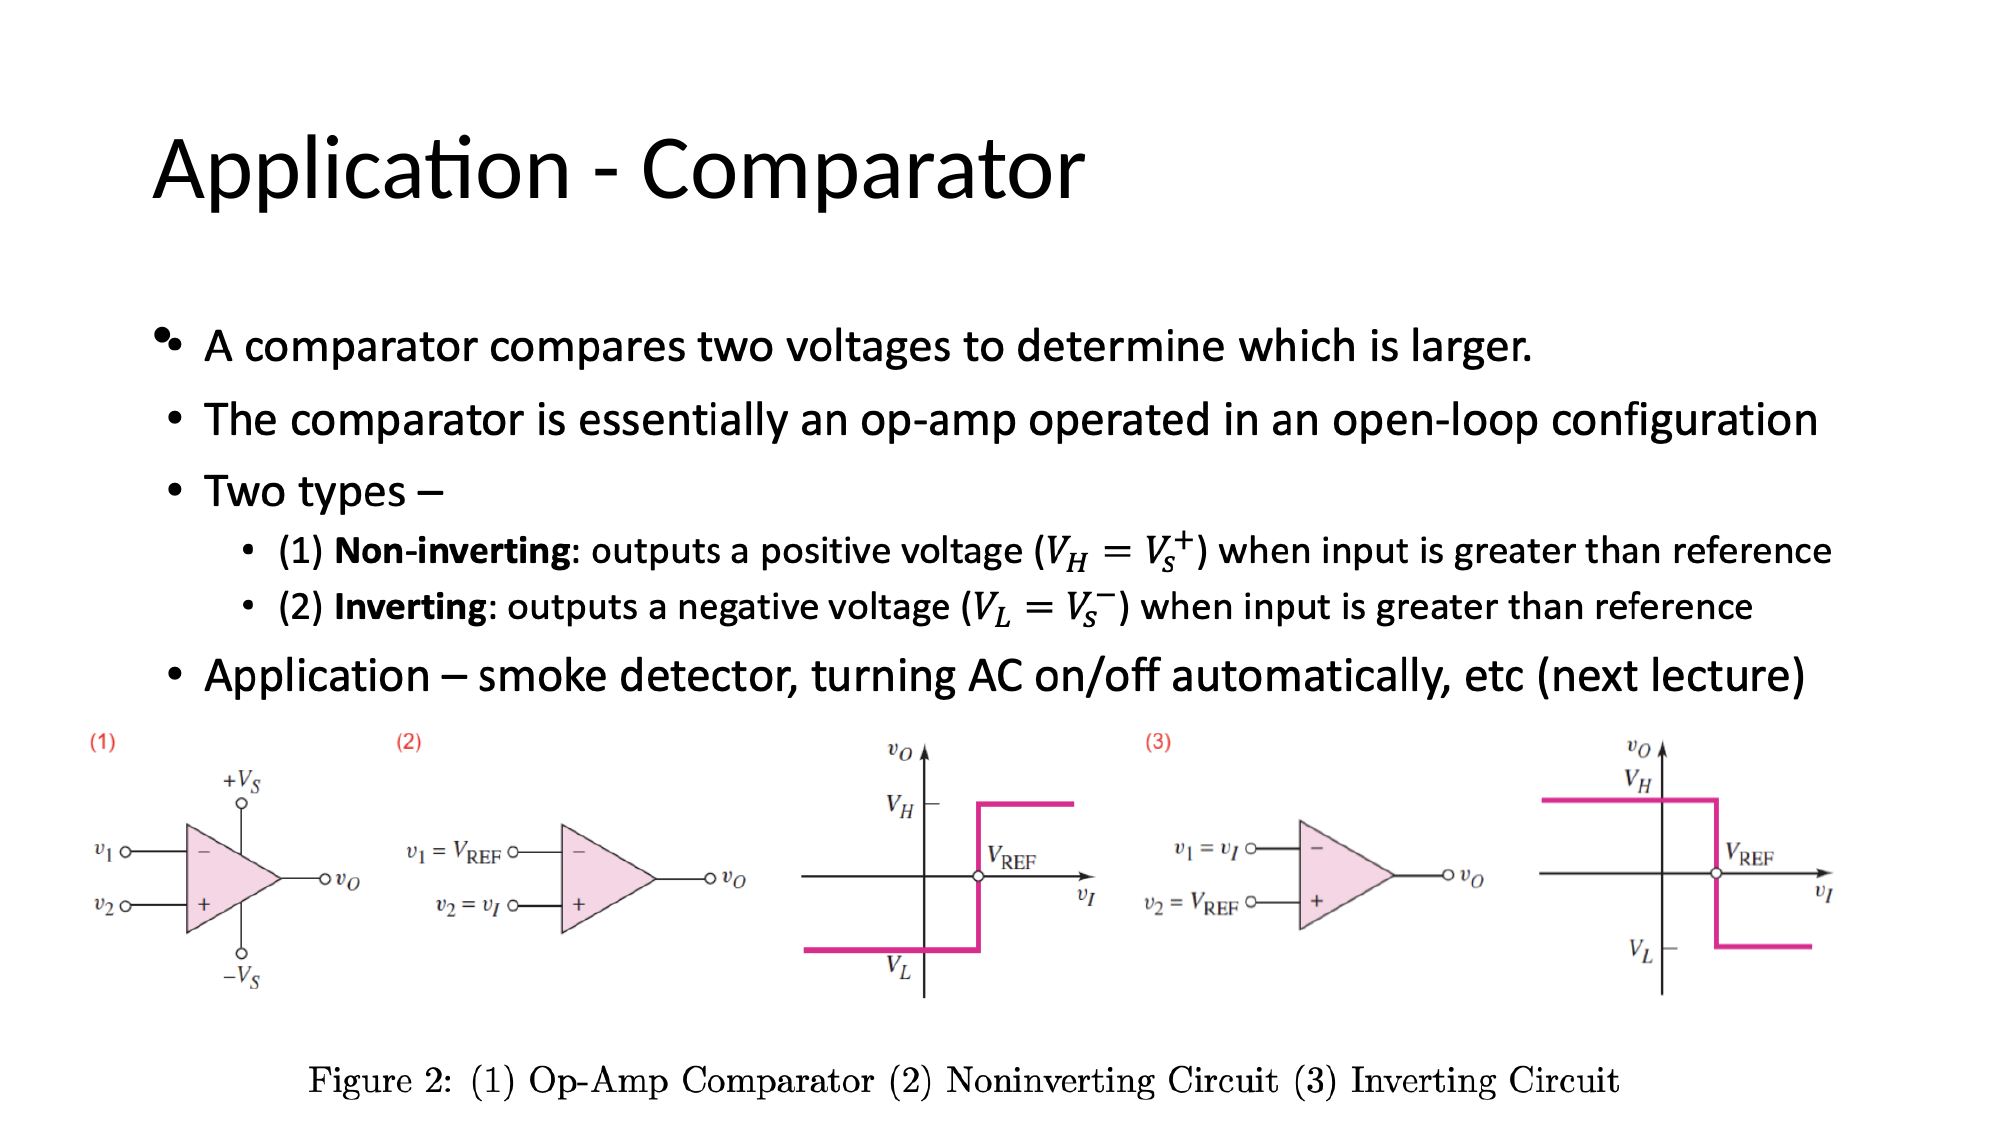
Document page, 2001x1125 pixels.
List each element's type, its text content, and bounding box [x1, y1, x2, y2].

list [137, 299, 1863, 708]
title Application - Comparator [137, 59, 1863, 278]
picture [40, 708, 1960, 1125]
